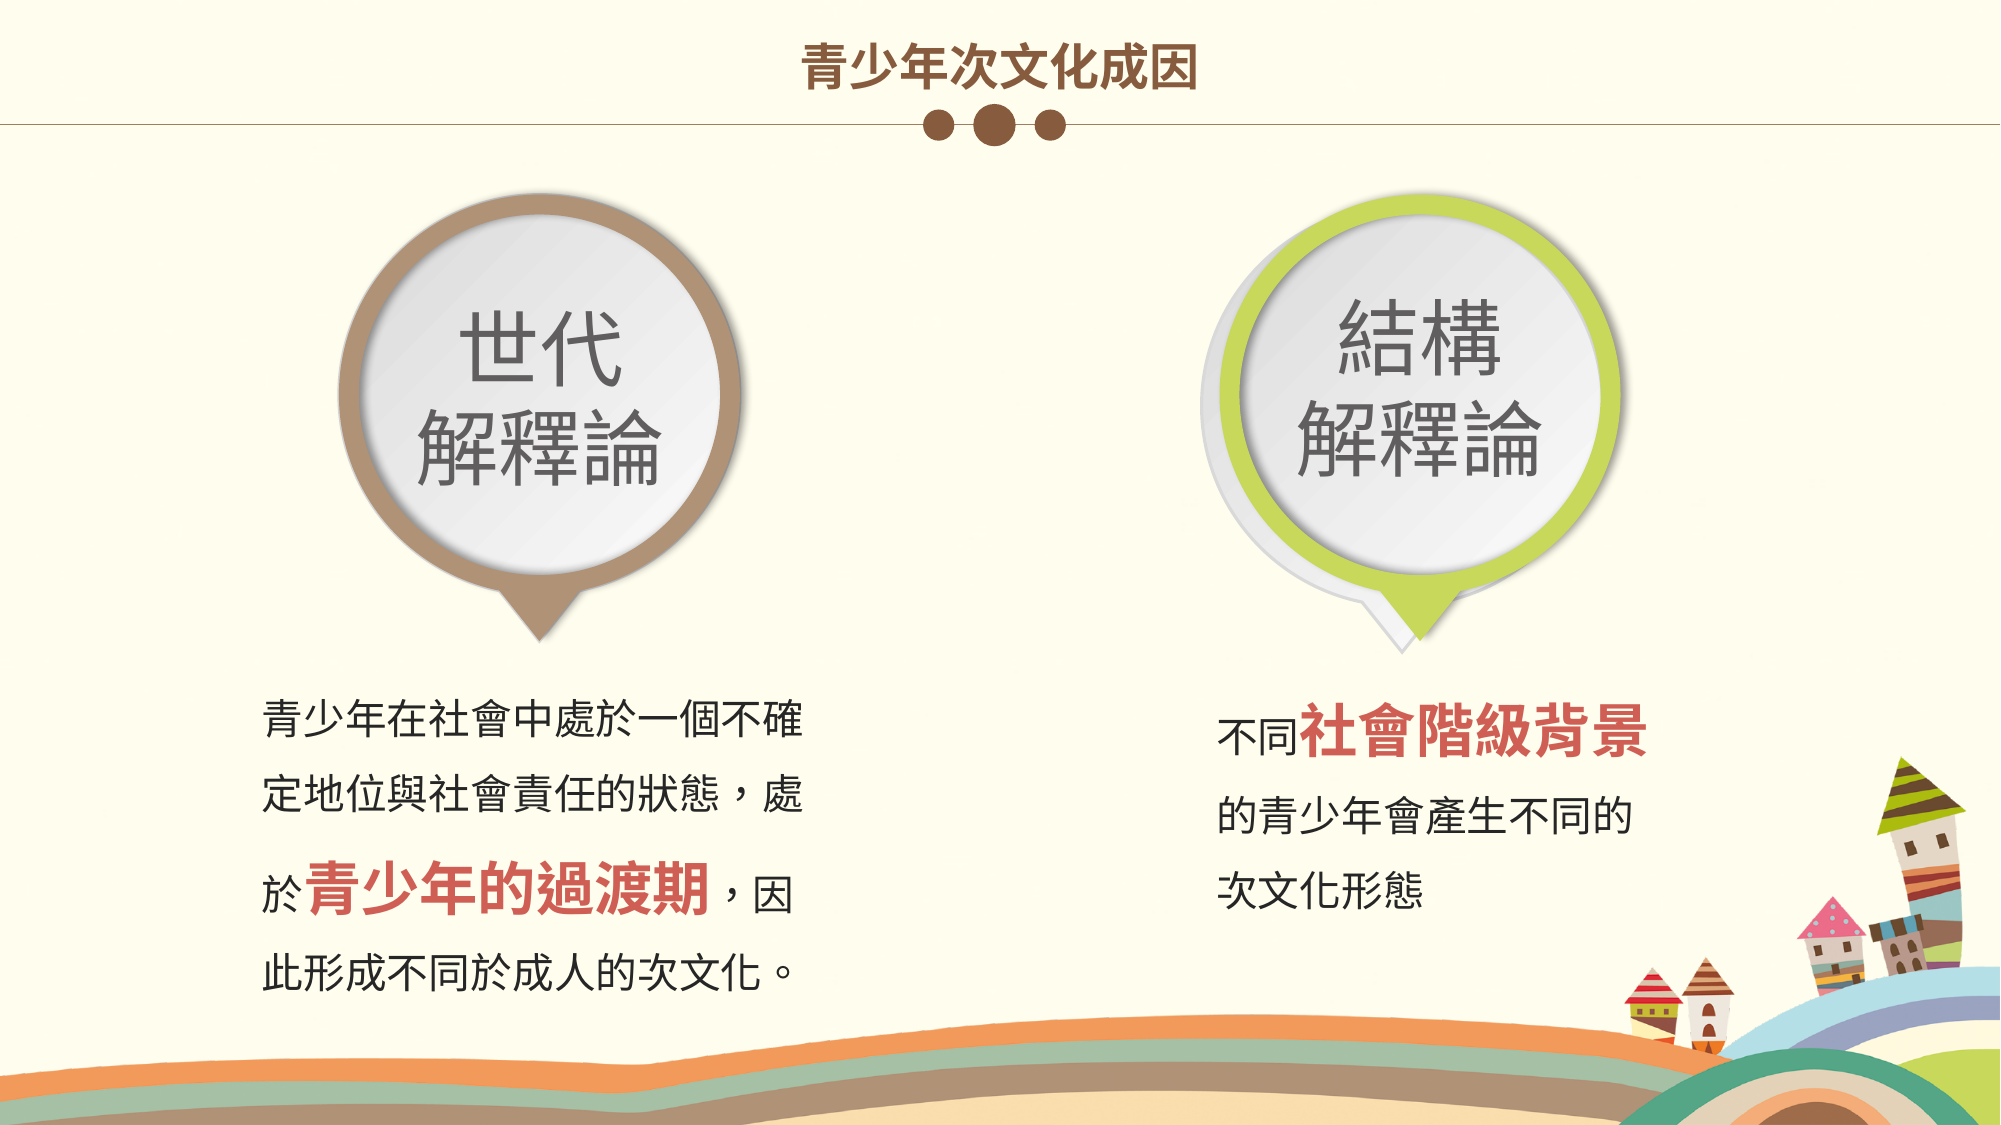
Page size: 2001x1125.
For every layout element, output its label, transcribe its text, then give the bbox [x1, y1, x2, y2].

text_box 青少年次文化成因 [785, 28, 1215, 104]
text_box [1182, 213, 1640, 633]
picture [0, 125, 2000, 1125]
text_box 青少年在社會中處於一個不確定地位與社會責任的狀態，處於青少年的過渡期，因此形成不同於成人的次文化。 [246, 660, 832, 1005]
text_box 不同社會階級背景的青少年會產生不同的次文化形態 [1201, 652, 1676, 922]
picture [0, 0, 2000, 124]
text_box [316, 217, 763, 619]
